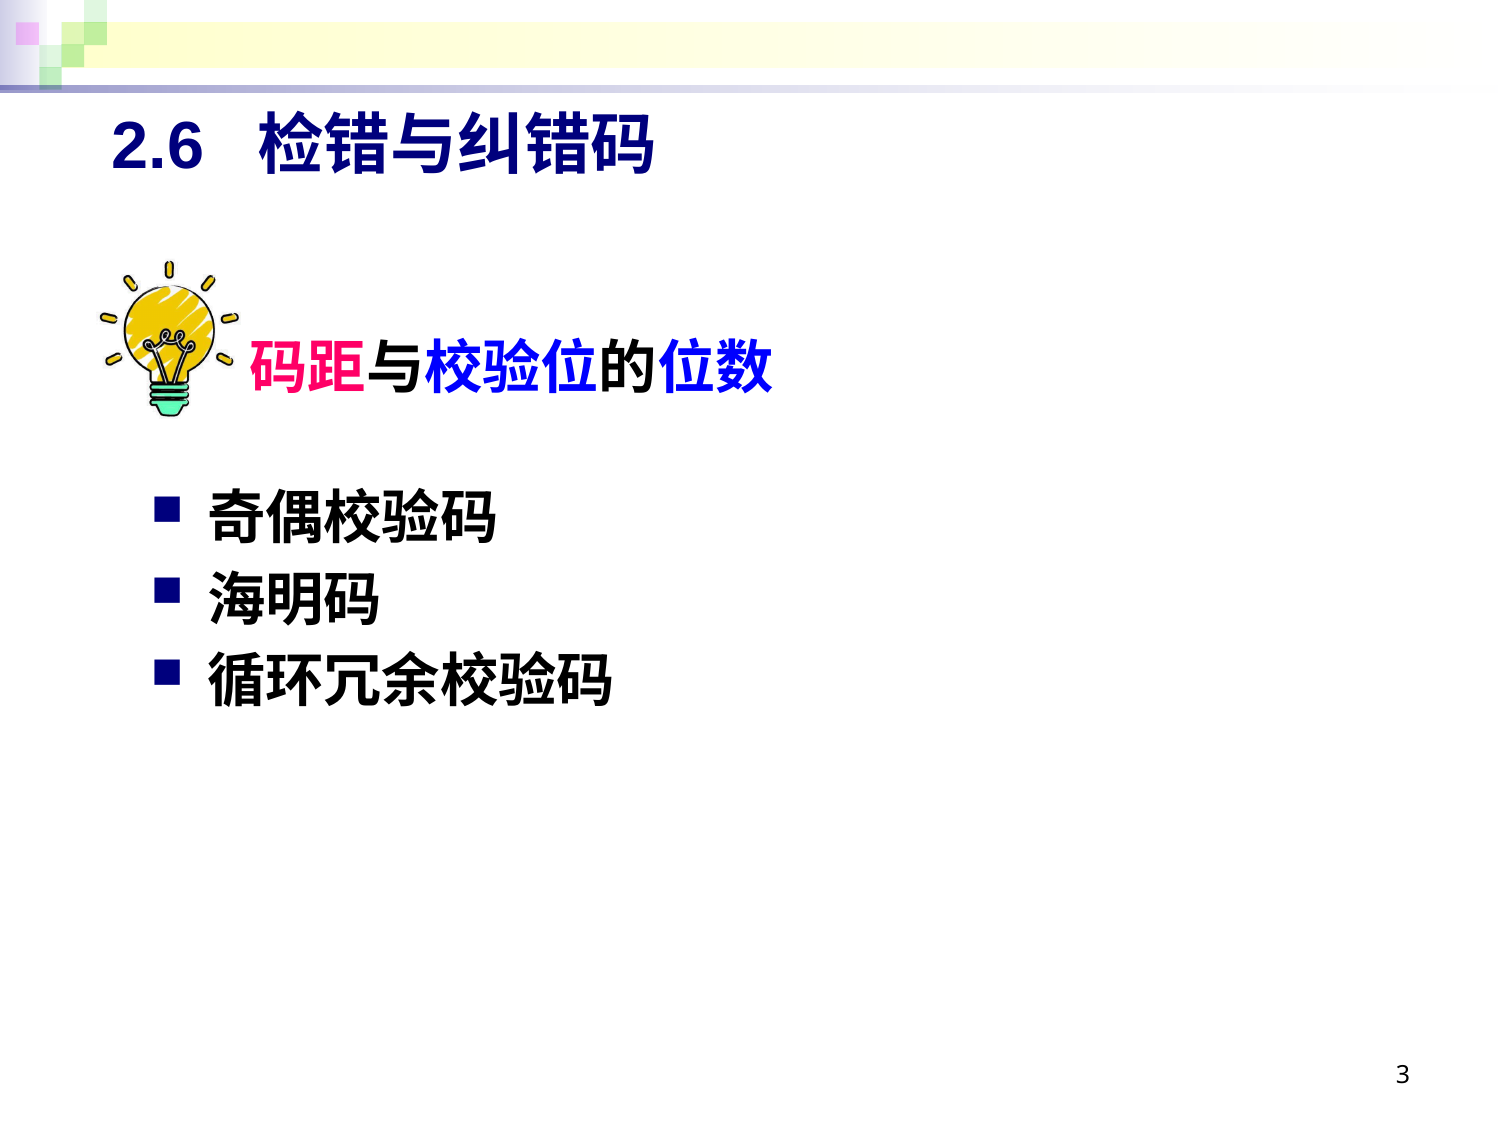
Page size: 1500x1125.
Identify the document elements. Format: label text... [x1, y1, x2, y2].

slide_number 3 [1074, 1024, 1426, 1101]
list 奇偶校验码 海明码 循环冗余校验码 [135, 472, 1213, 922]
title 2.6 检错与纠错码 [96, 98, 1448, 185]
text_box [96, 255, 794, 421]
